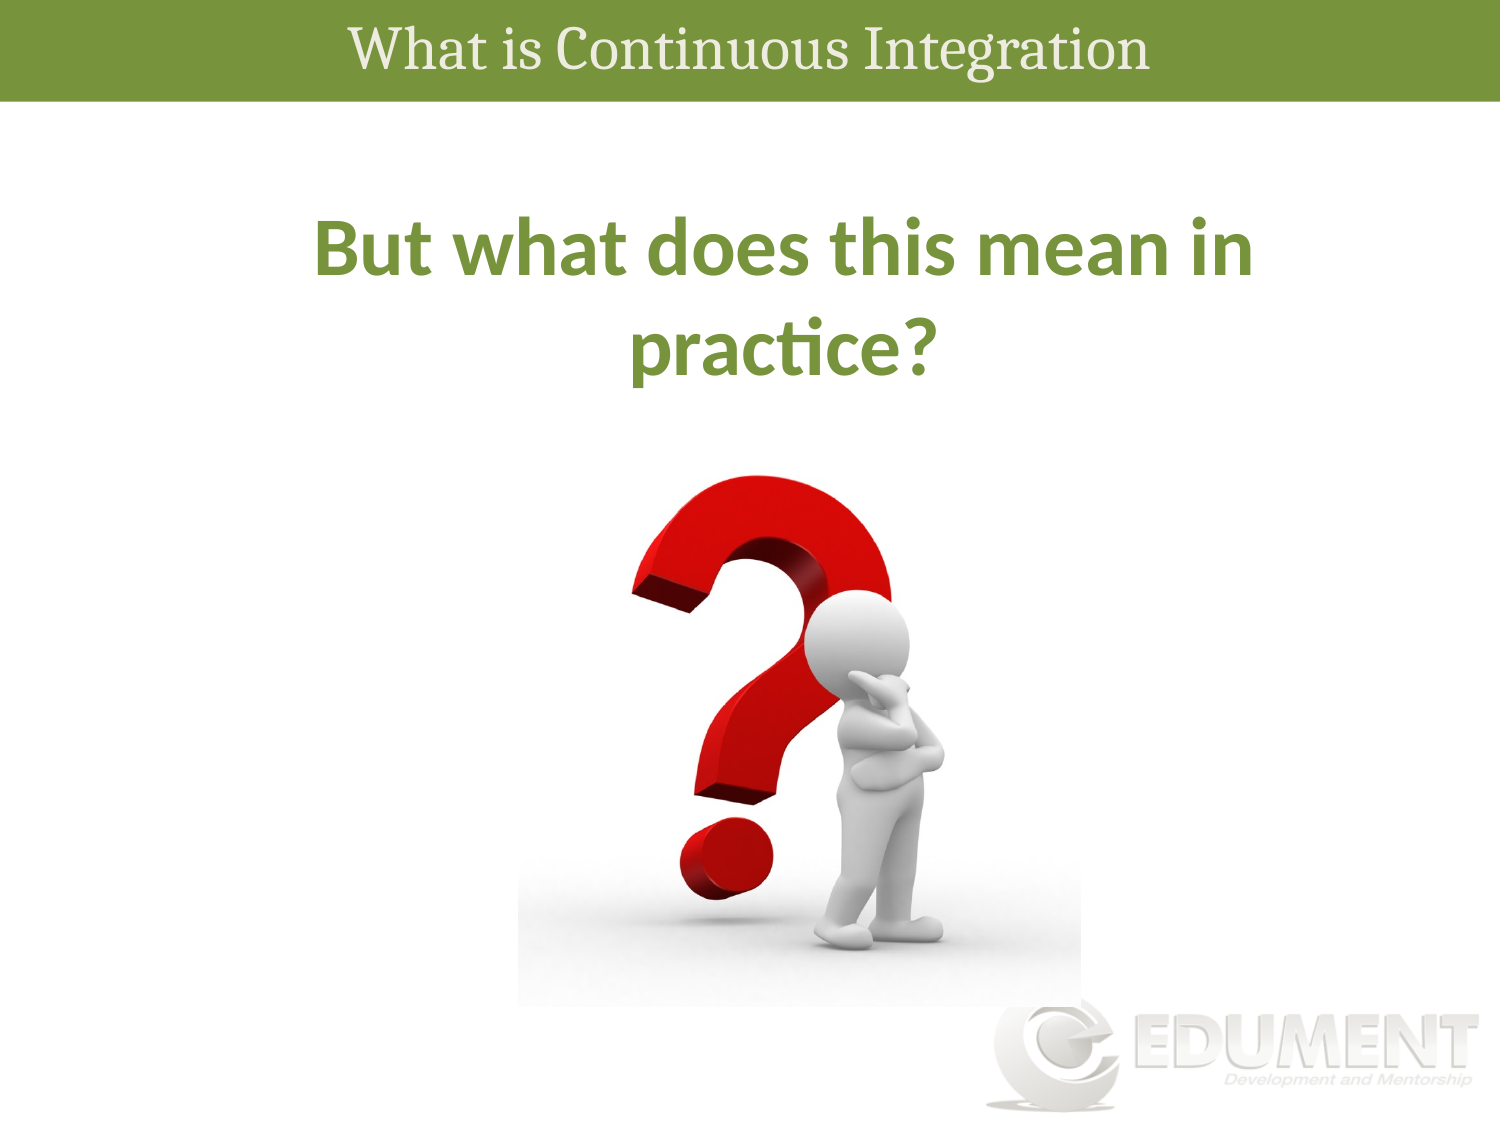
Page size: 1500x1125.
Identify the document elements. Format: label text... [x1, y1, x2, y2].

text_box What is Continuous Integration [0, 0, 1500, 102]
picture [518, 444, 1081, 1007]
text_box But what does this mean in practice? [211, 184, 1358, 941]
